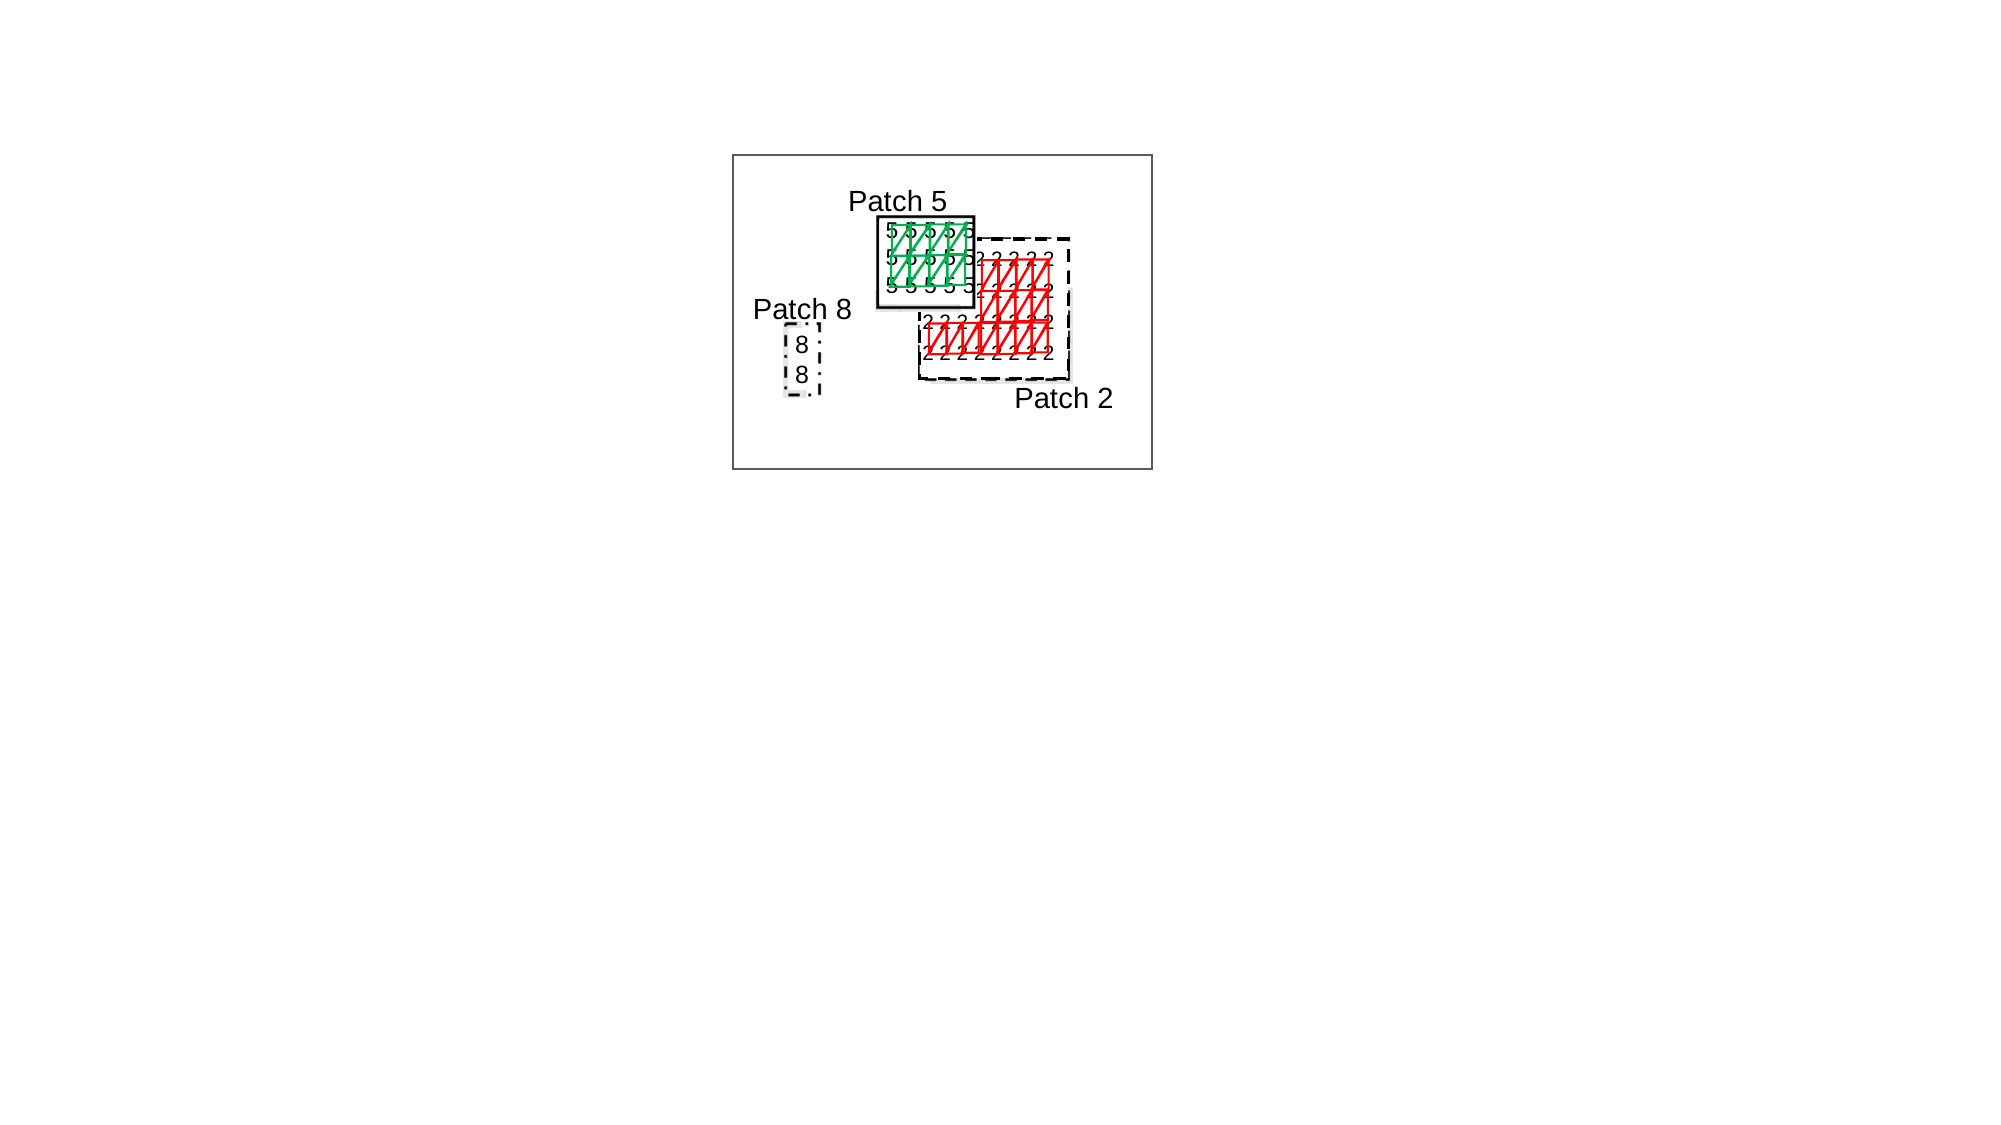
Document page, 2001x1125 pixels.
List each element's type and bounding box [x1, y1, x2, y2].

text_box [979, 258, 1050, 355]
text_box [733, 155, 1152, 470]
text_box [890, 223, 968, 287]
text_box [928, 322, 980, 355]
